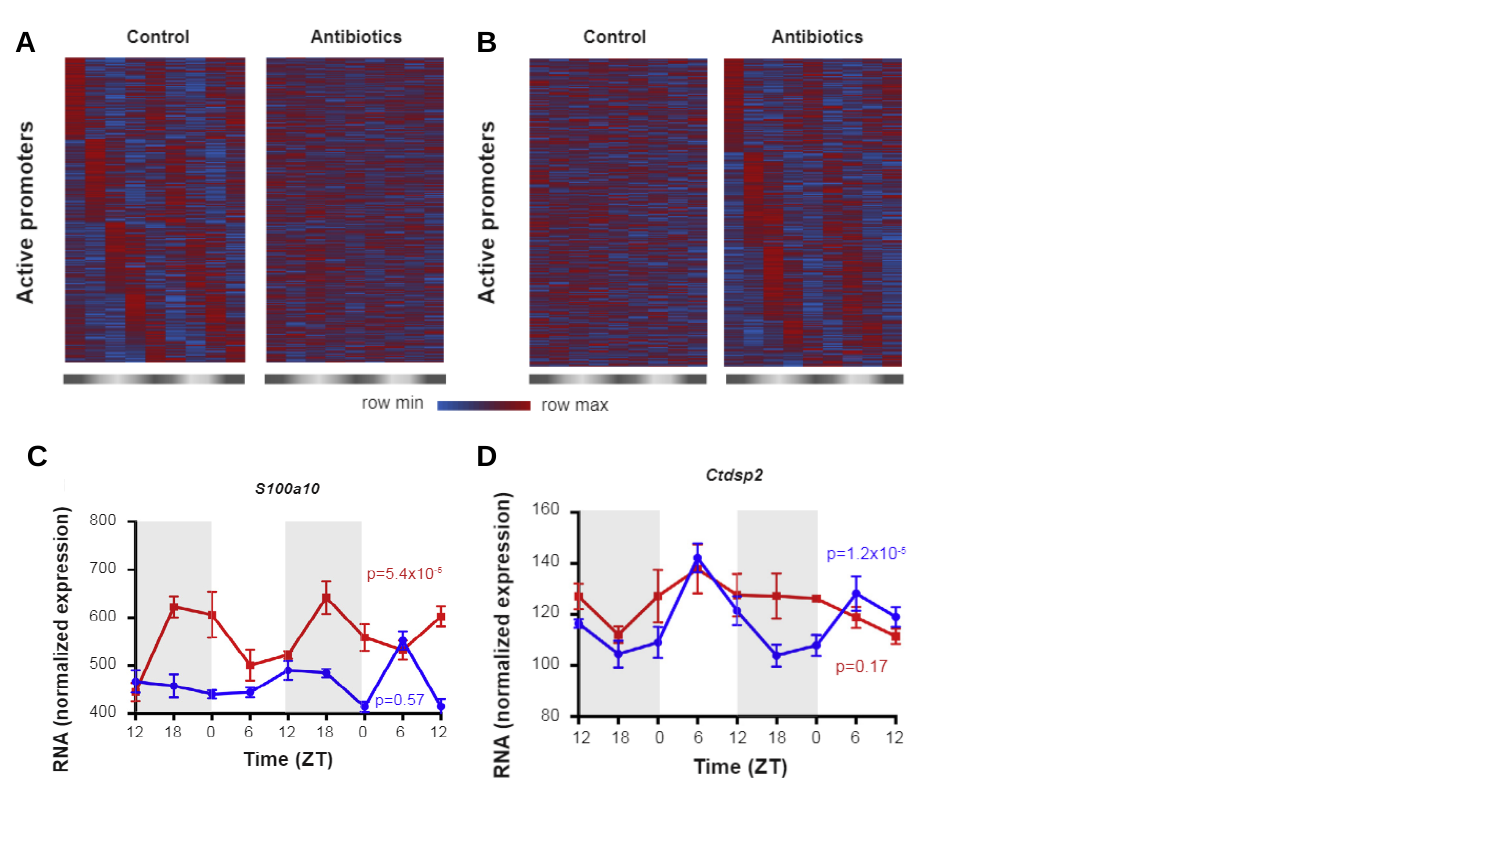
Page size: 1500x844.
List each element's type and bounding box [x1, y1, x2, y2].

picture [0, 0, 937, 423]
picture [0, 433, 924, 786]
